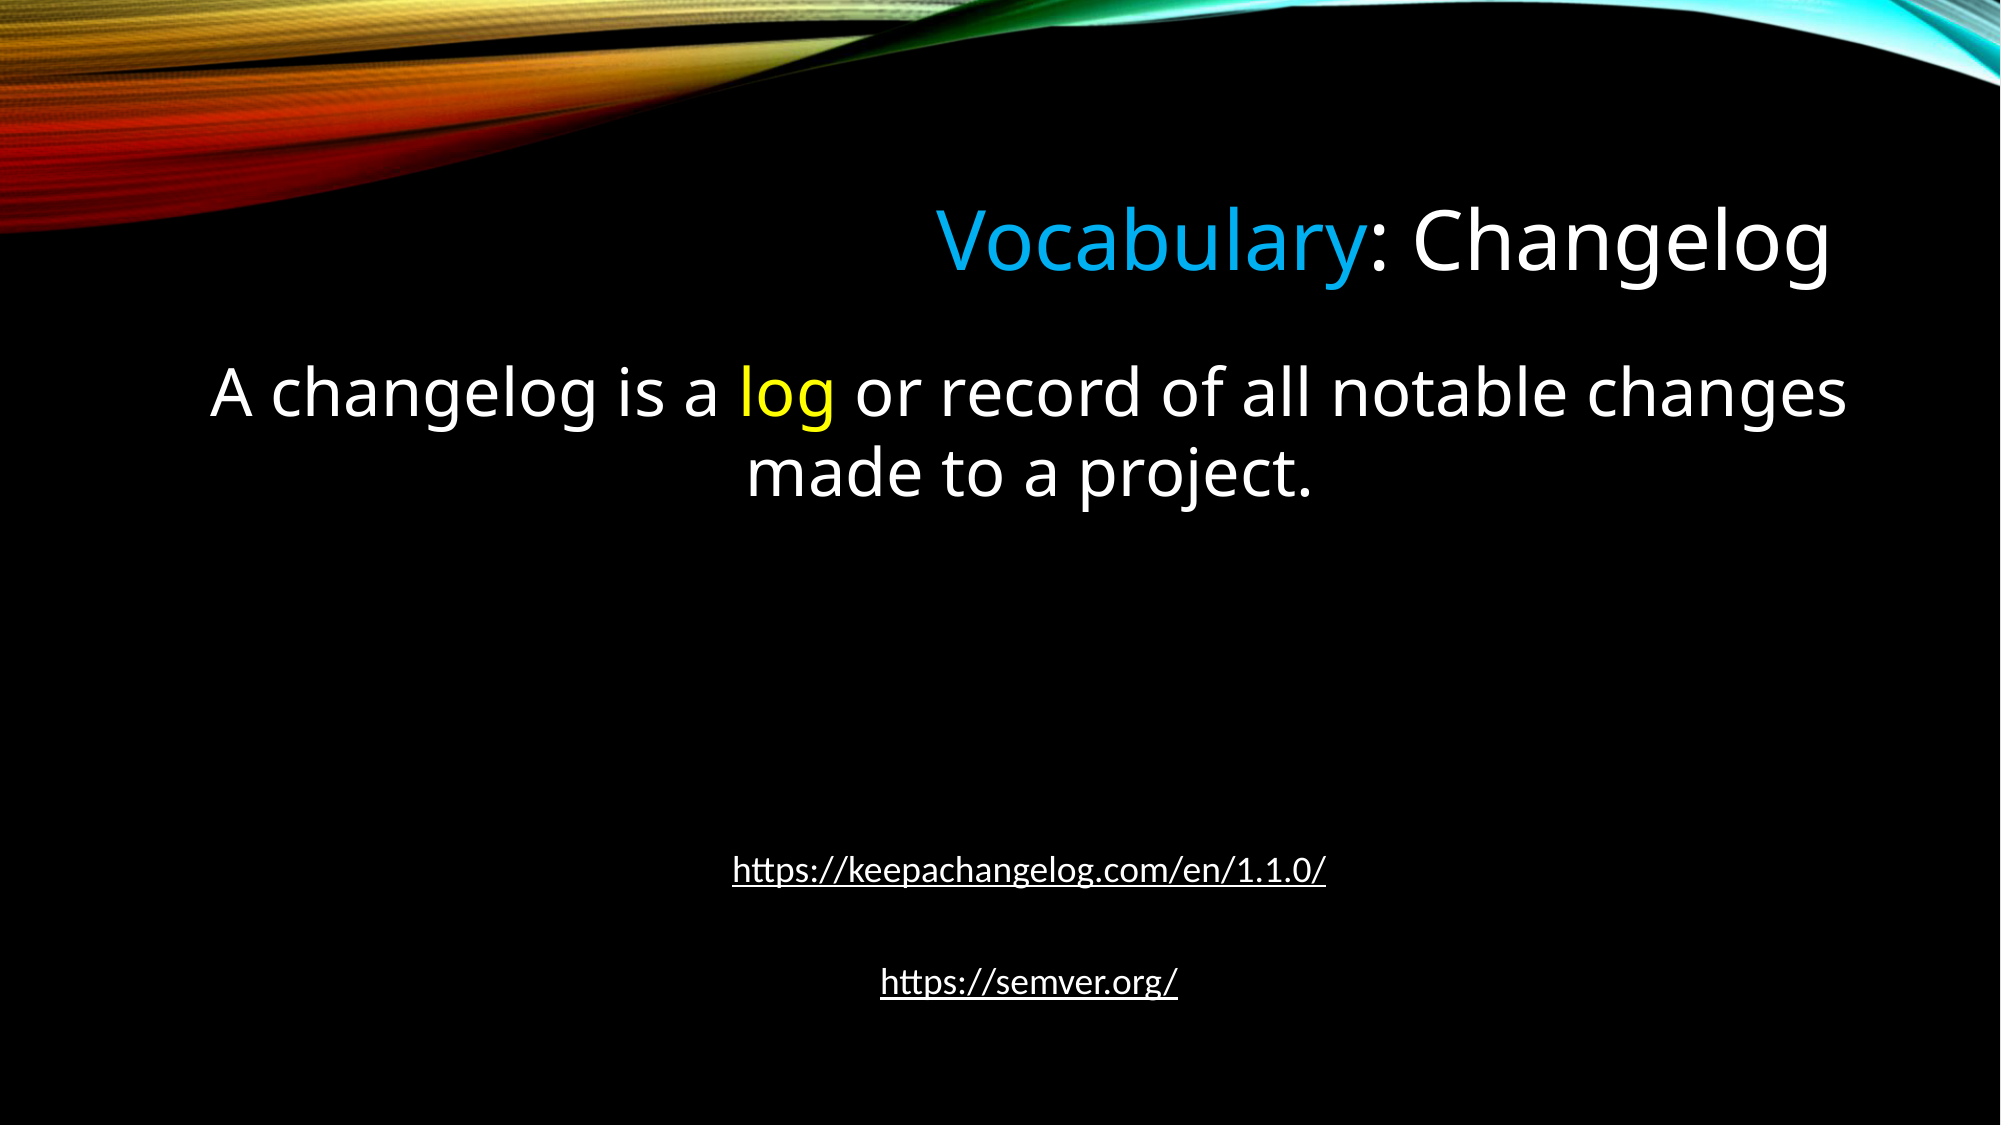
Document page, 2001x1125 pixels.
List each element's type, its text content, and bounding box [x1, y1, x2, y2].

picture [0, 0, 2000, 237]
text_box A changelog is a log or record of all notable changes made to a project. [146, 349, 1913, 510]
text_box https://keepachangelog.com/en/1.1.0/ [717, 837, 1342, 898]
title Vocabulary: Changelog [0, 187, 1962, 376]
text_box https://semver.org/ [865, 949, 1194, 1010]
